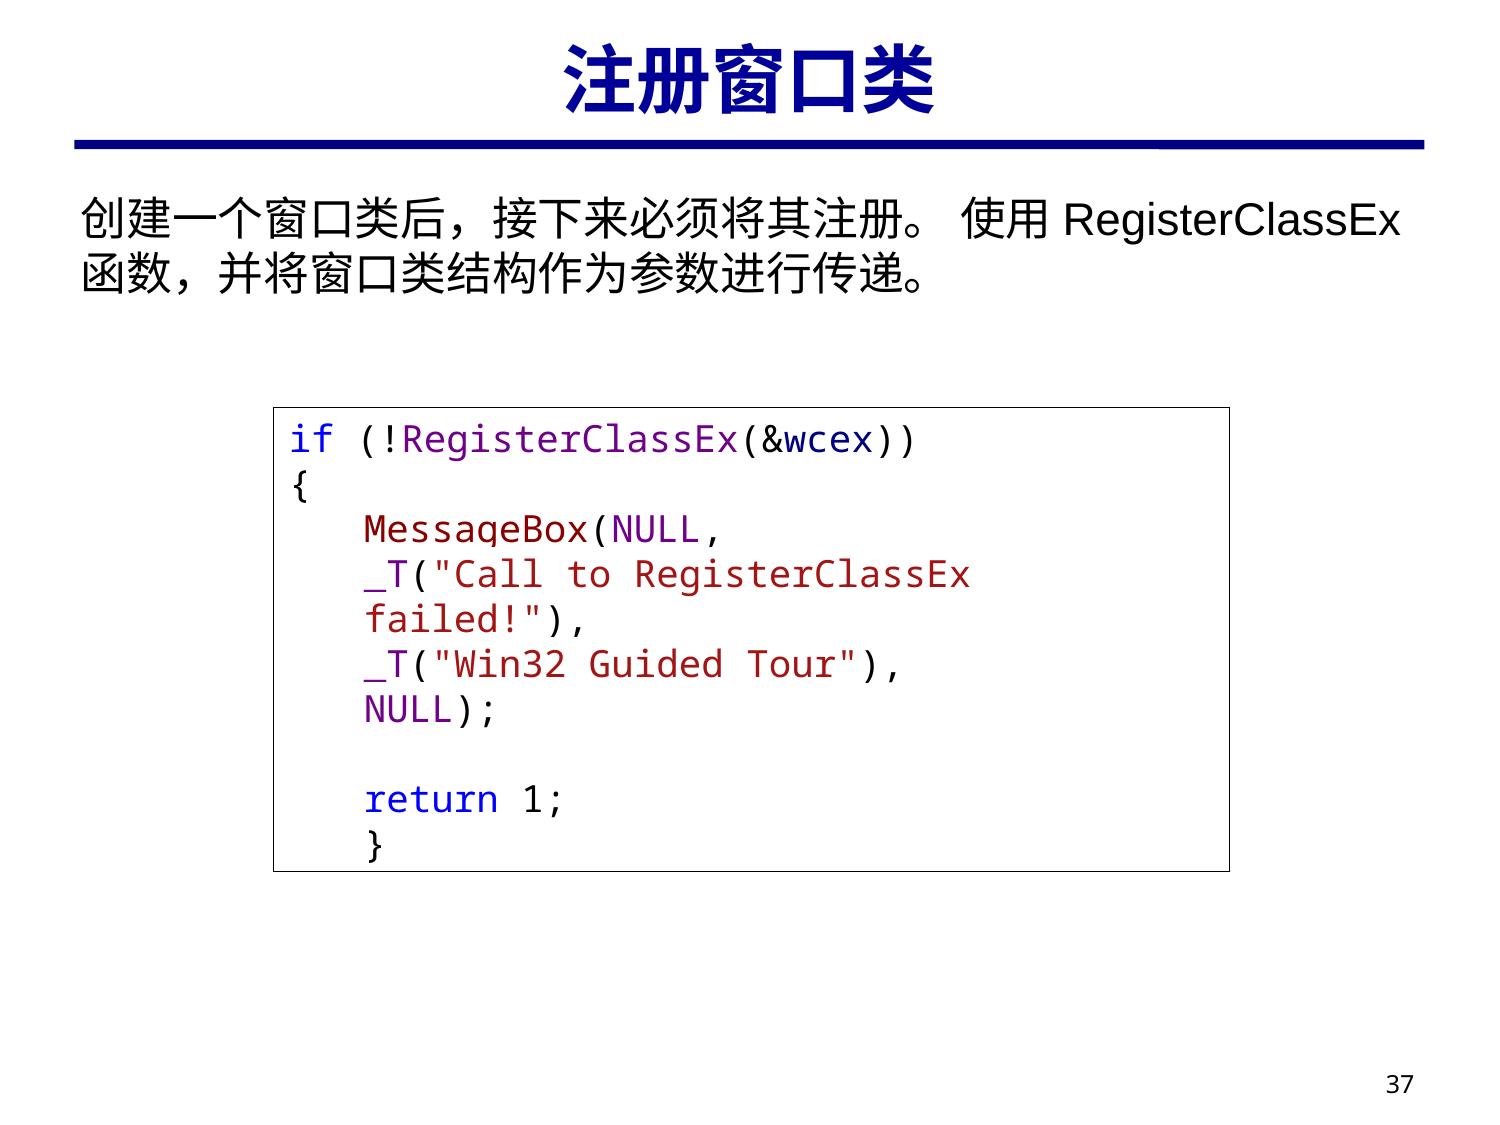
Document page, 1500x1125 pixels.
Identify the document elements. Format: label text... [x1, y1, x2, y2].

title 注册窗口类 [111, 12, 1387, 143]
text_box 创建一个窗口类后，接下来必须将其注册。 使用RegisterClassEx 函数，并将窗口类结构作为参数进行传递。 [65, 181, 1438, 307]
text_box if (!RegisterClassEx(&wcex)) { MessageBox(NULL, _T("Call to RegisterClassEx failed!"), _T("Win32 Guided Tour"), NULL); return 1; } [273, 407, 1230, 872]
